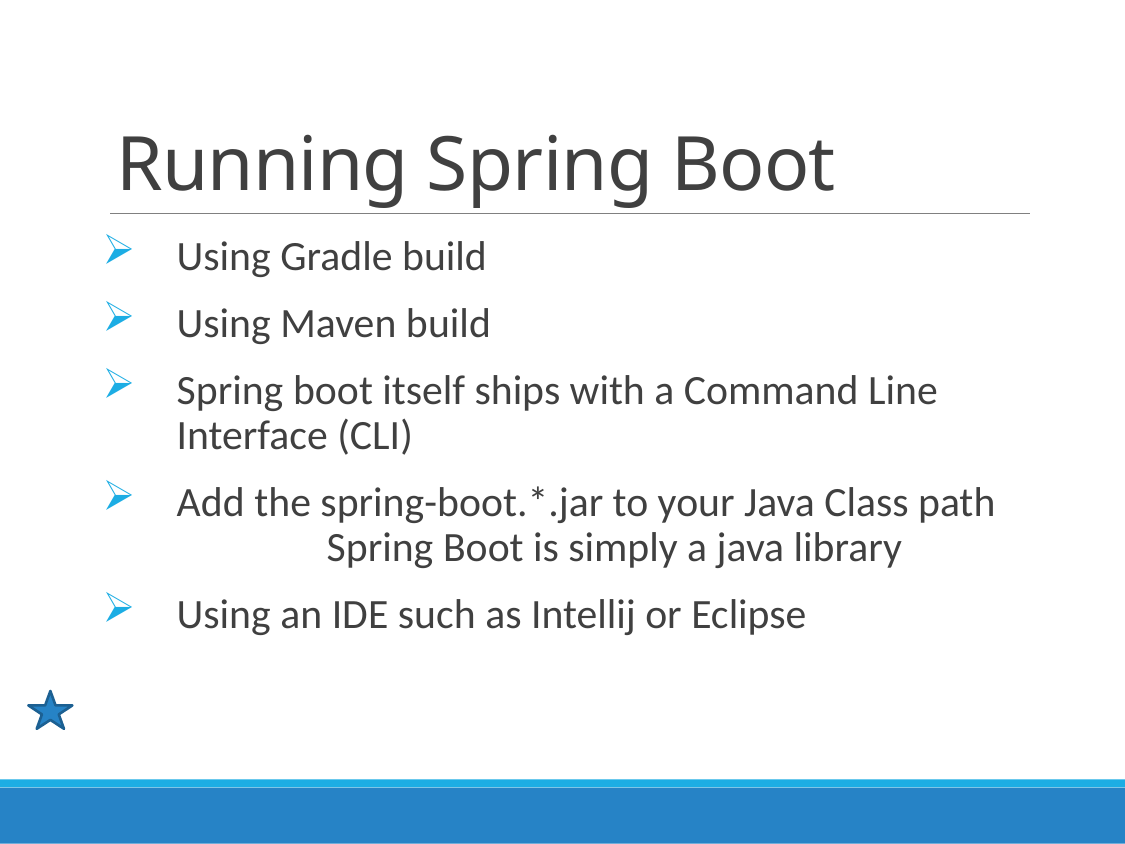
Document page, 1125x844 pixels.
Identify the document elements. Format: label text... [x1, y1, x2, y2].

title Running Spring Boot [101, 35, 1030, 214]
list Using Gradle build Using Maven build Spring boot itself ships with a Command Line Interface (CLI) Add the spring-boot.*.jar to your Java Class path Spring Boot is simply a java library Using an IDE such as Intellij or Eclipse [101, 227, 1030, 723]
text_box [27, 689, 74, 730]
